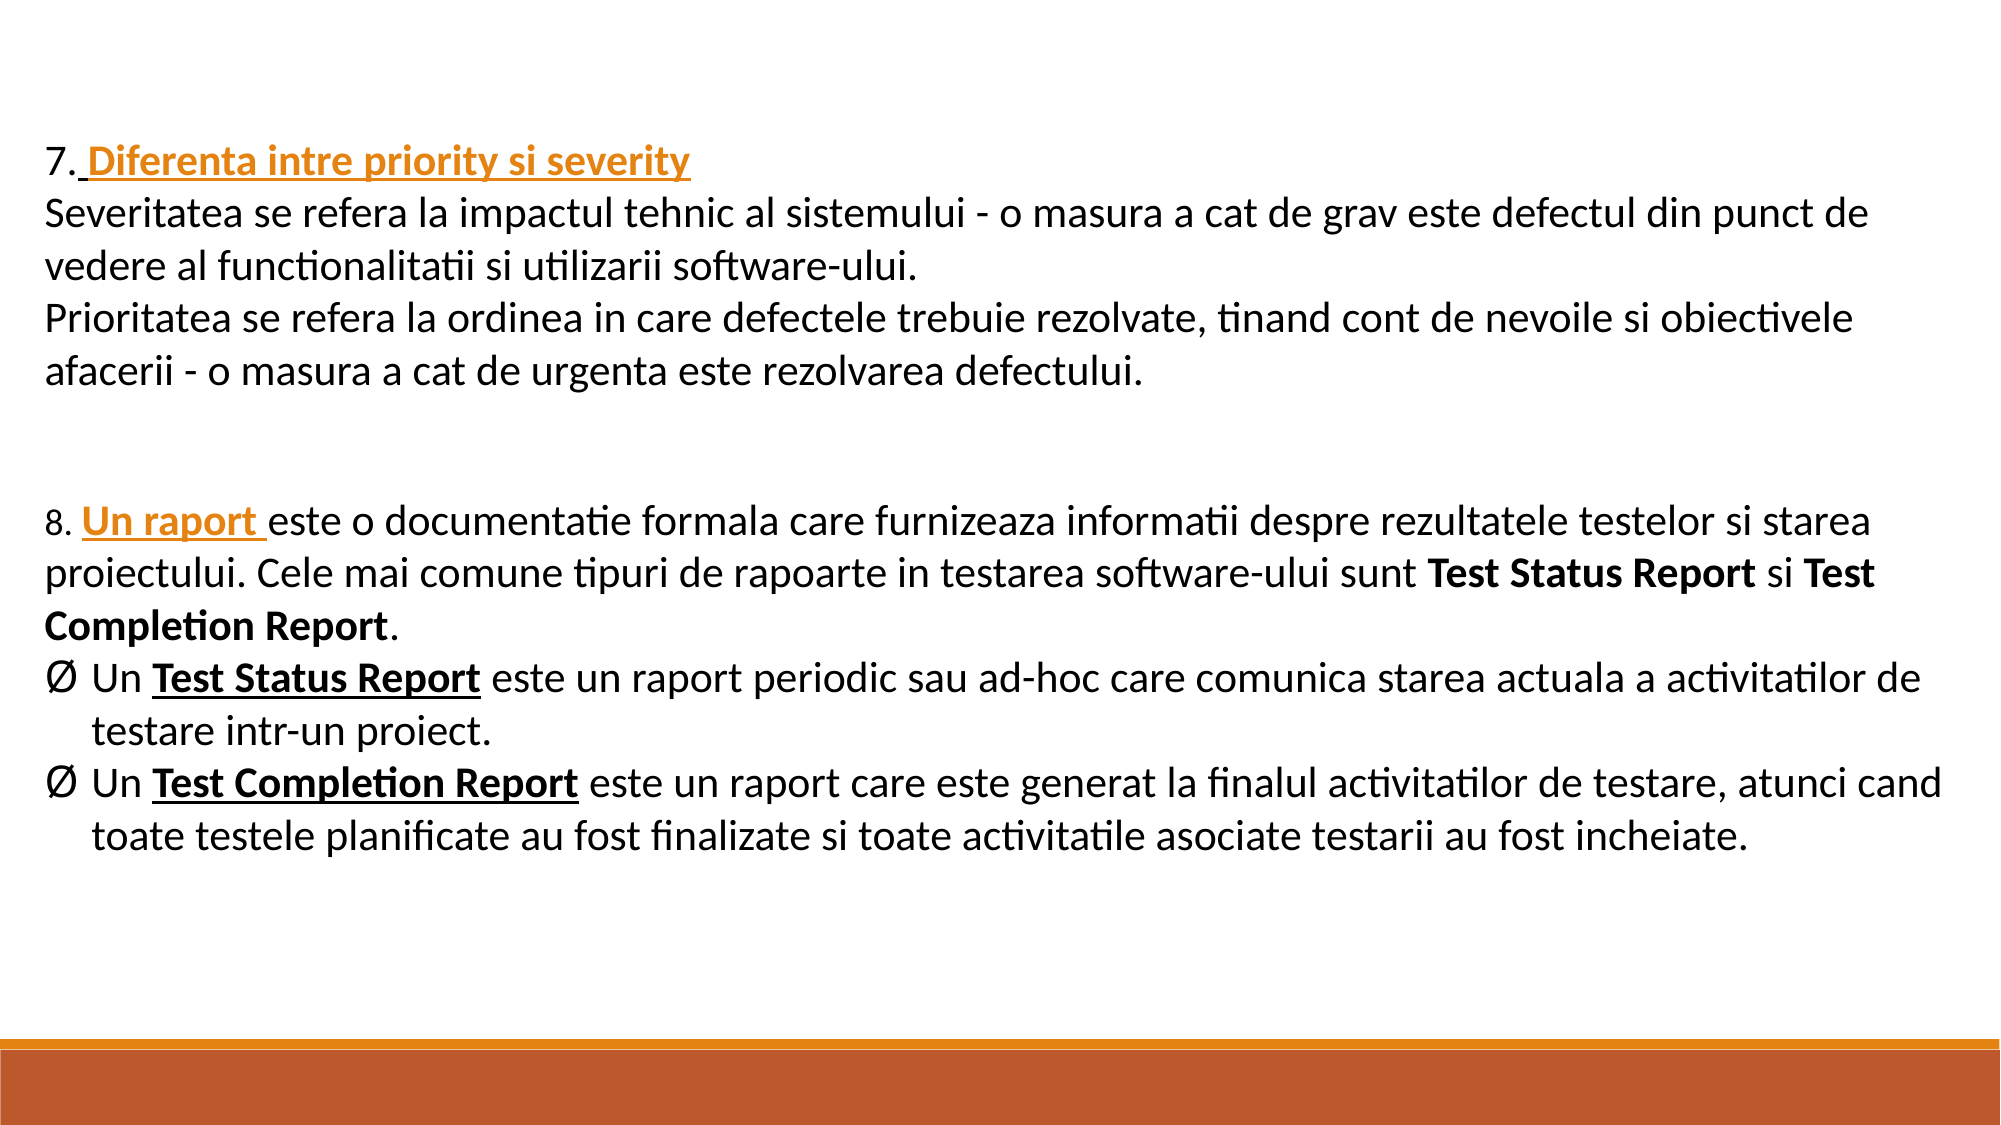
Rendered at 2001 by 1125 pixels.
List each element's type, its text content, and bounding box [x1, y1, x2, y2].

text_box 7. Diferenta intre priority si severity​ Severitatea se refera la impactul tehnic al sistemului - o masura a cat de grav este defectul din punct de vedere al functionalitatii si utilizarii software-ului.​ Prioritatea se refera la ordinea in care defectele trebuie rezolvate, tinand cont de nevoile si obiectivele afacerii - o masura a cat de urgenta este rezolvarea defectului. ​ ​ 8. Un raport este o documentatie formala care furnizeaza informatii despre rezultatele testelor si starea proiectului. Cele mai comune tipuri de rapoarte in testarea software-ului sunt Test Status Report si Test Completion Report. ​ Un Test Status Report este un raport periodic sau ad-hoc care comunica starea actuala a activitatilor de testare intr-un proiect.​ Un Test Completion Report este un raport care este generat la finalul activitatilor de testare, atunci cand toate testele planificate au fost finalizate si toate activitatile asociate testarii au fost incheiate.​ [29, 124, 1973, 867]
